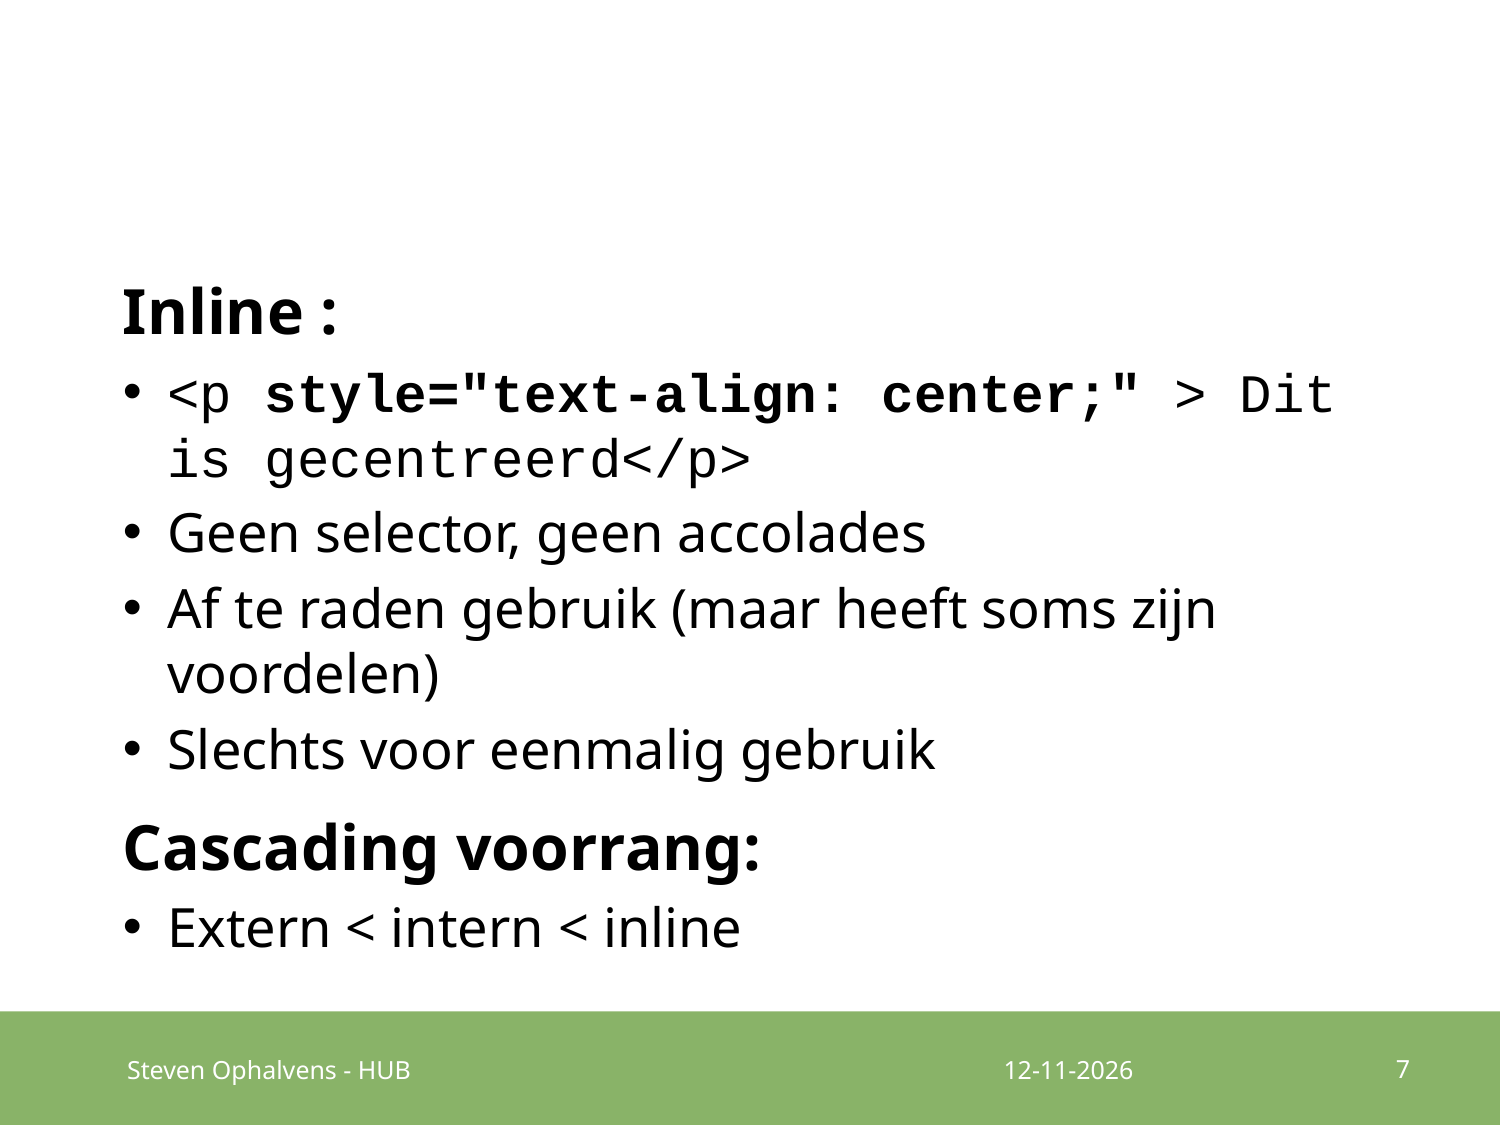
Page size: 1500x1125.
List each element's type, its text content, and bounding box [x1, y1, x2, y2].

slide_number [988, 1041, 1339, 1102]
slide_number 7 [1338, 1040, 1425, 1101]
footer Steven Ophalvens - HUB [112, 1041, 981, 1102]
list Inline : <p style="text-align: center;" > Dit is gecentreerd</p> Geen selector, geen accolades Af te raden gebruik (maar heeft soms zijn voordelen) Slechts voor eenmalig gebruik Cascading voorrang: Extern < intern < inline [107, 249, 1425, 993]
